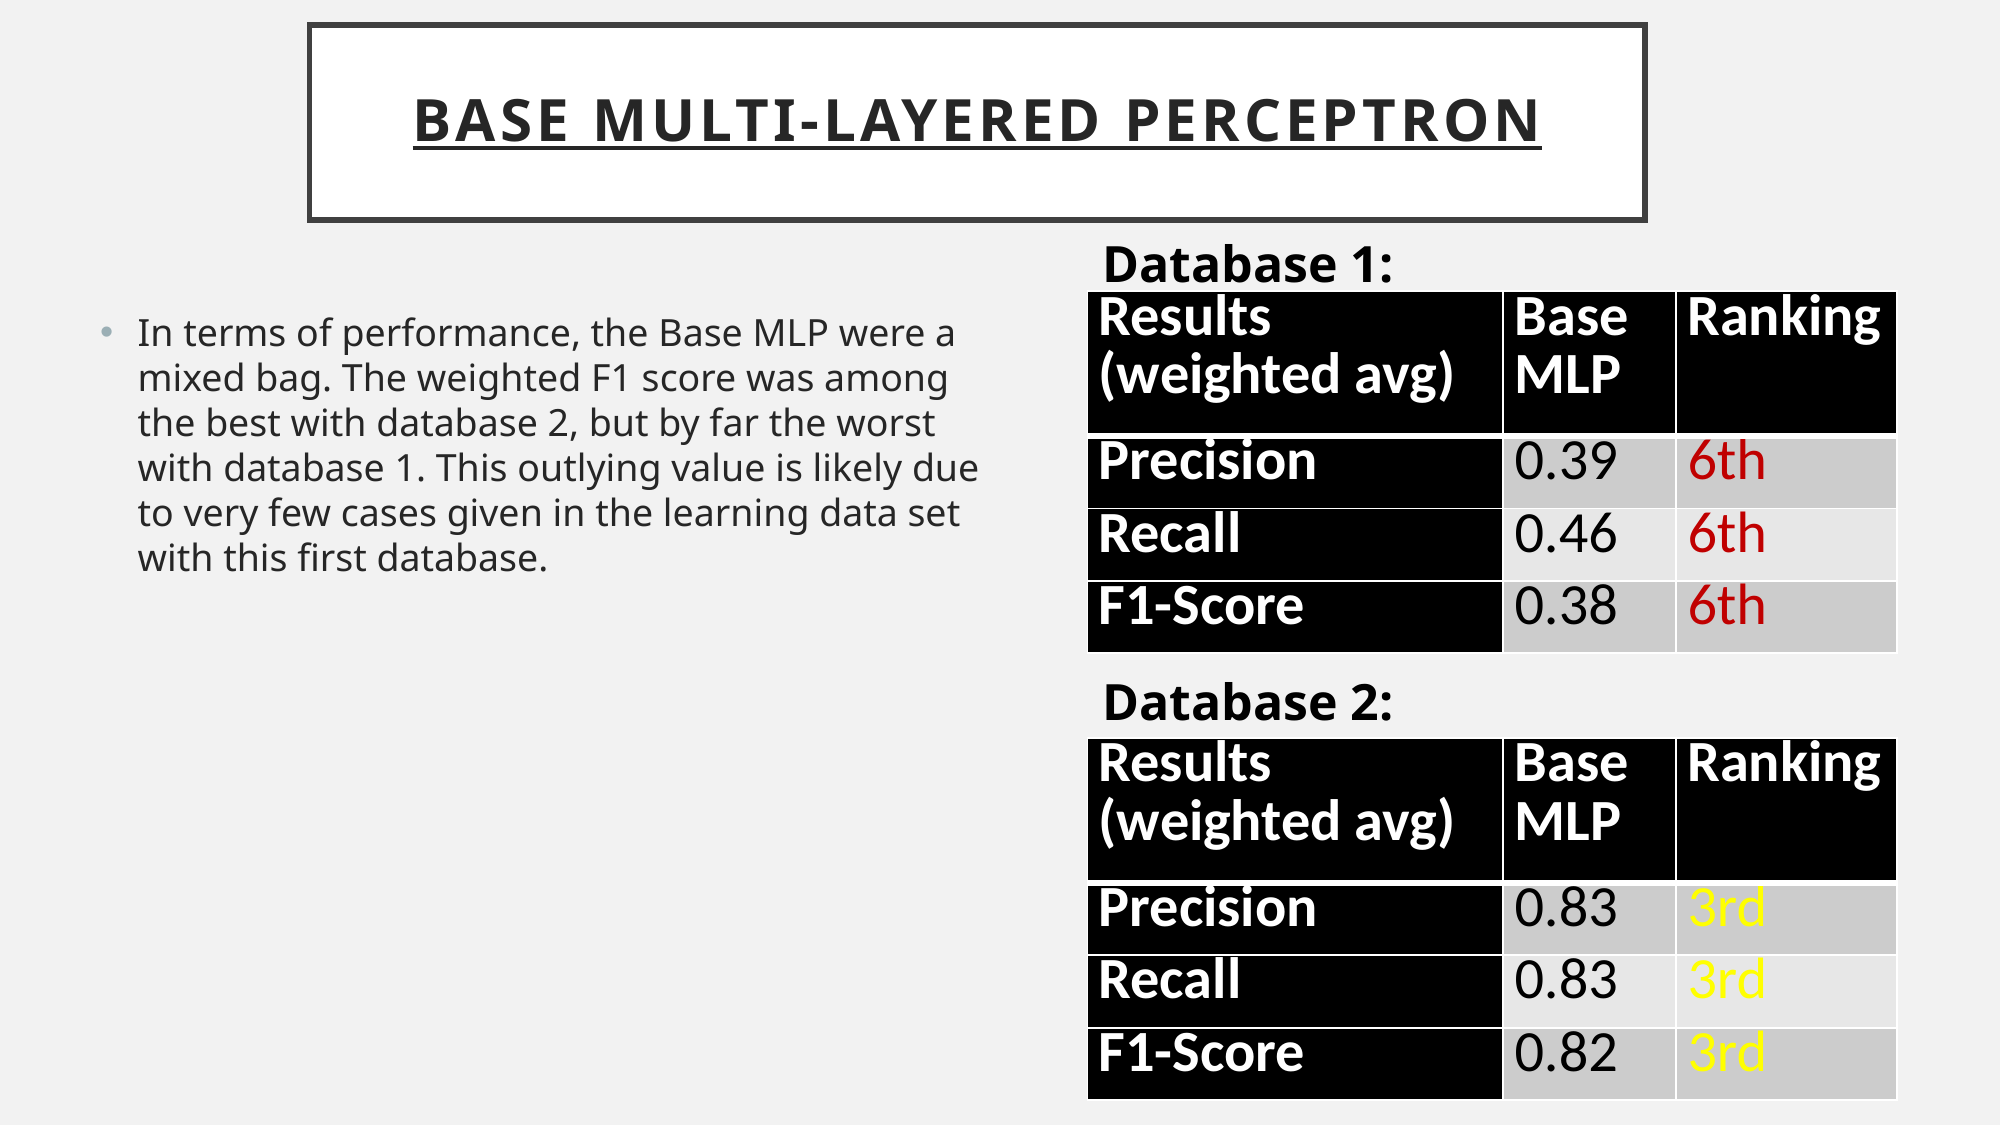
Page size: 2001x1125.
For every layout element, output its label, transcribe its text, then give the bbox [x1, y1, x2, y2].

table_cell 0.83 [1504, 886, 1675, 954]
table_header Base MLP [1504, 739, 1675, 880]
table_cell Precision [1088, 886, 1502, 954]
table_cell Recall [1088, 509, 1502, 580]
text_box Database 1: [1087, 225, 1533, 301]
table_header Ranking [1677, 739, 1896, 880]
table_cell 6th [1677, 509, 1896, 580]
table_header Ranking [1677, 292, 1896, 433]
table_cell Precision [1088, 439, 1502, 508]
table_cell 0.39 [1504, 439, 1675, 508]
table_cell 0.83 [1504, 956, 1675, 1027]
list In terms of performance, the Base MLP were a mixed bag. The weighted F1 score was among the best with database 2, but by far the worst with database 1. This outlying value is likely due to very few cases given in the learning data set with this first database. [85, 301, 1000, 1100]
text_box Database 2: [1087, 662, 1533, 738]
table_cell 0.38 [1504, 582, 1675, 652]
table_cell Recall [1088, 956, 1502, 1027]
table_cell 6th [1677, 582, 1896, 652]
table_header Results (weighted avg) [1088, 301, 1502, 433]
table_cell 3rd [1677, 886, 1896, 954]
title BASE Multi-Layered Perceptron [307, 22, 1648, 223]
table_header Results (weighted avg) [1088, 739, 1502, 880]
table_cell F1-Score [1088, 582, 1502, 652]
table_header Base MLP [1504, 292, 1675, 433]
table_cell 6th [1677, 439, 1896, 508]
table_cell 3rd [1677, 956, 1896, 1027]
table_cell 0.82 [1504, 1029, 1675, 1099]
table_cell F1-Score [1088, 1029, 1502, 1099]
table_cell 3rd [1677, 1029, 1896, 1099]
table_cell 0.46 [1504, 509, 1675, 580]
